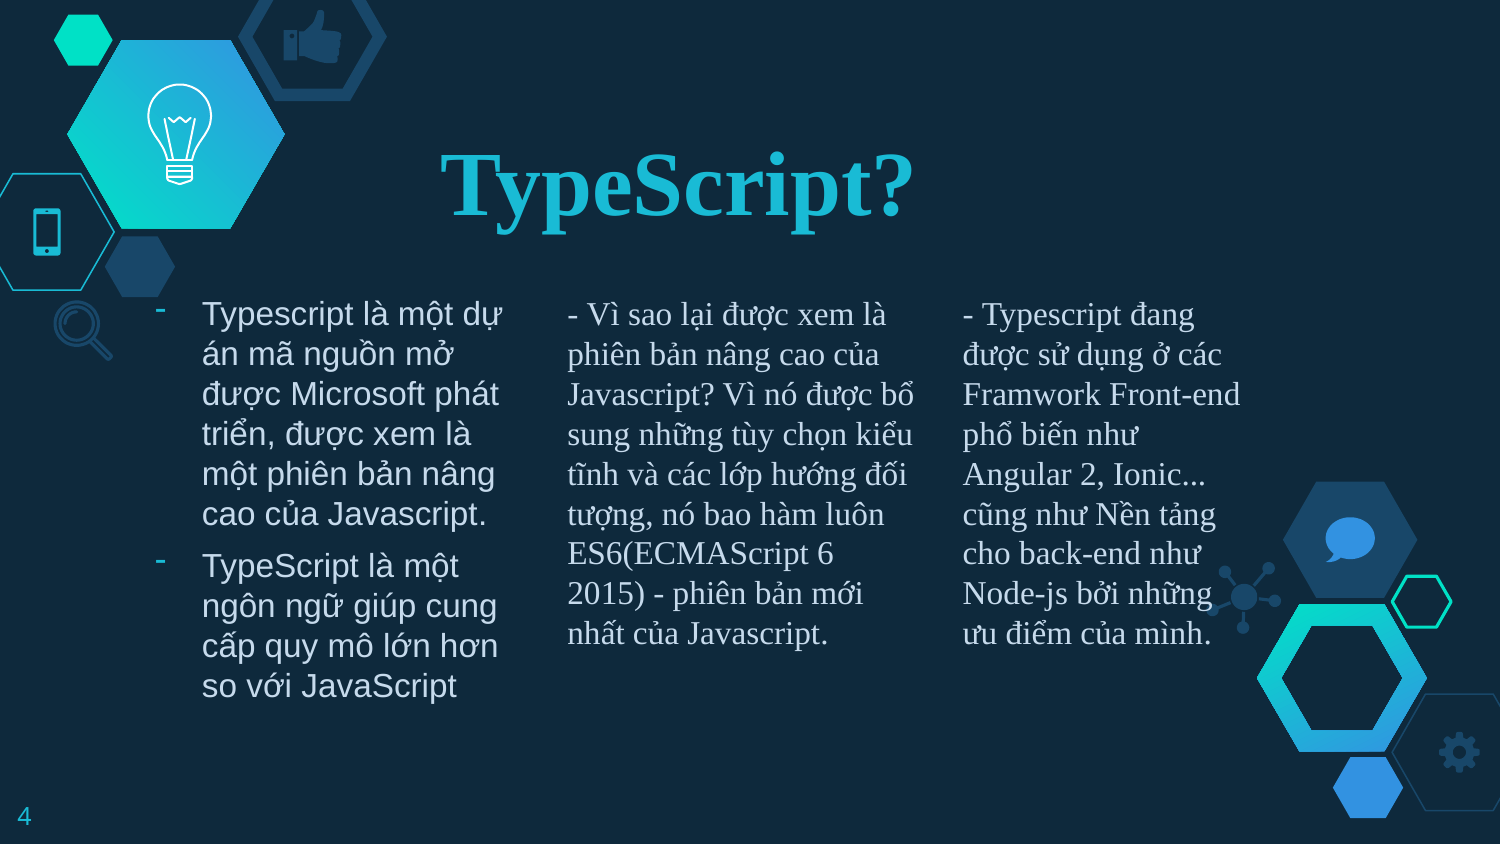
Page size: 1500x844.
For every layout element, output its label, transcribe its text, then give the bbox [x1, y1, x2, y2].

slide_number 4 [2, 785, 93, 844]
text_box - Typescript đang được sử dụng ở các Framwork Front-end phổ biến như Angular 2, Ionic... cũng như Nền tảng cho back-end như Node-js bởi những ưu điểm của mình. [947, 277, 1258, 714]
list Typescript là một dự án mã nguồn mở được Microsoft phát triển, được xem là một phiên bản nâng cao của Javascript. TypeScript là một ngôn ngữ giúp cung cấp quy mô lớn hơn so với JavaScript [140, 277, 523, 714]
title TypeScript? [425, 143, 1237, 249]
list - Vì sao lại được xem là phiên bản nâng cao của Javascript? Vì nó được bổ sung những tùy chọn kiểu tĩnh và các lớp hướng đối tượng, nó bao hàm luôn ES6(ECMAScript 6 2015) - phiên bản mới nhất của Javascript. [552, 277, 935, 714]
